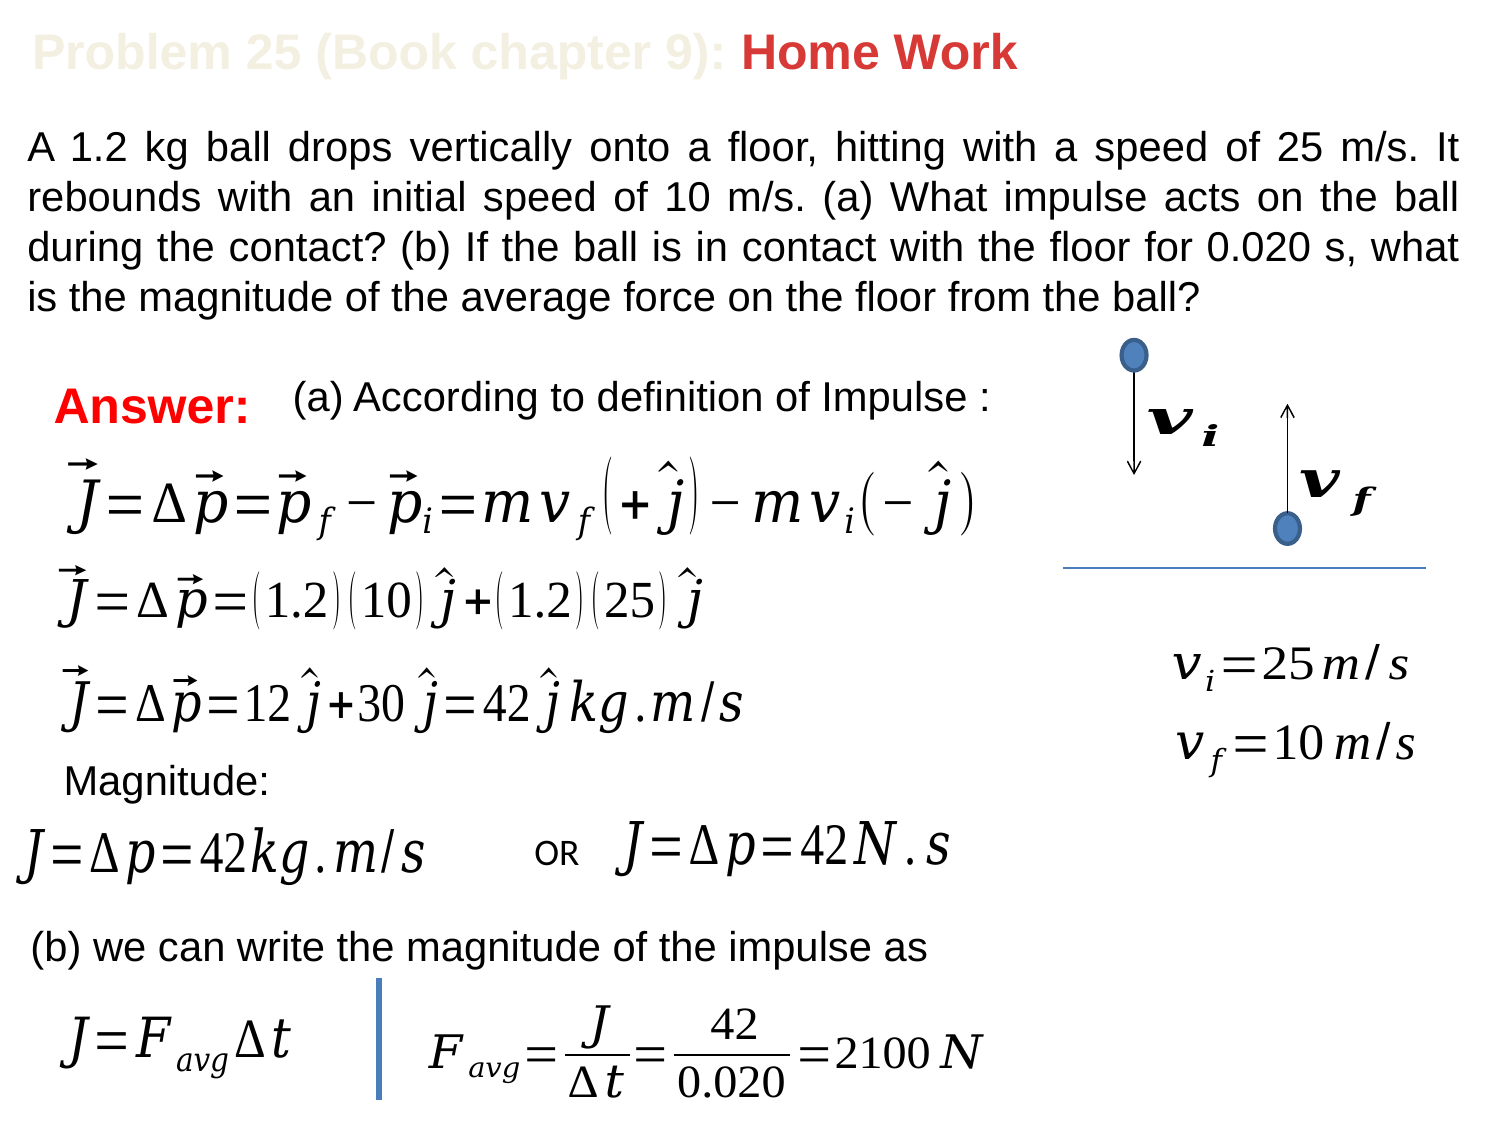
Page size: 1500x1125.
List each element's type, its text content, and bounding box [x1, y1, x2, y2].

text_box Magnitude: [48, 746, 286, 812]
text_box Problem 25 (Book chapter 9): Home Work [17, 12, 1033, 88]
text_box OR [519, 820, 595, 881]
text_box Answer: [38, 365, 266, 441]
text_box [1272, 511, 1303, 546]
text_box A 1.2 kg ball drops vertically onto a floor, hitting with a speed of 25 m/s. It rebounds with an initial speed of 10 m/s. (a) What impulse acts on the ball during the contact? (b) If the ball is in contact with the floor for 0.020 s, what is the magnitude of the average force on the floor from the ball? [12, 112, 1475, 328]
text_box (b) we can write the magnitude of the impulse as [15, 912, 944, 978]
text_box [1119, 337, 1149, 373]
